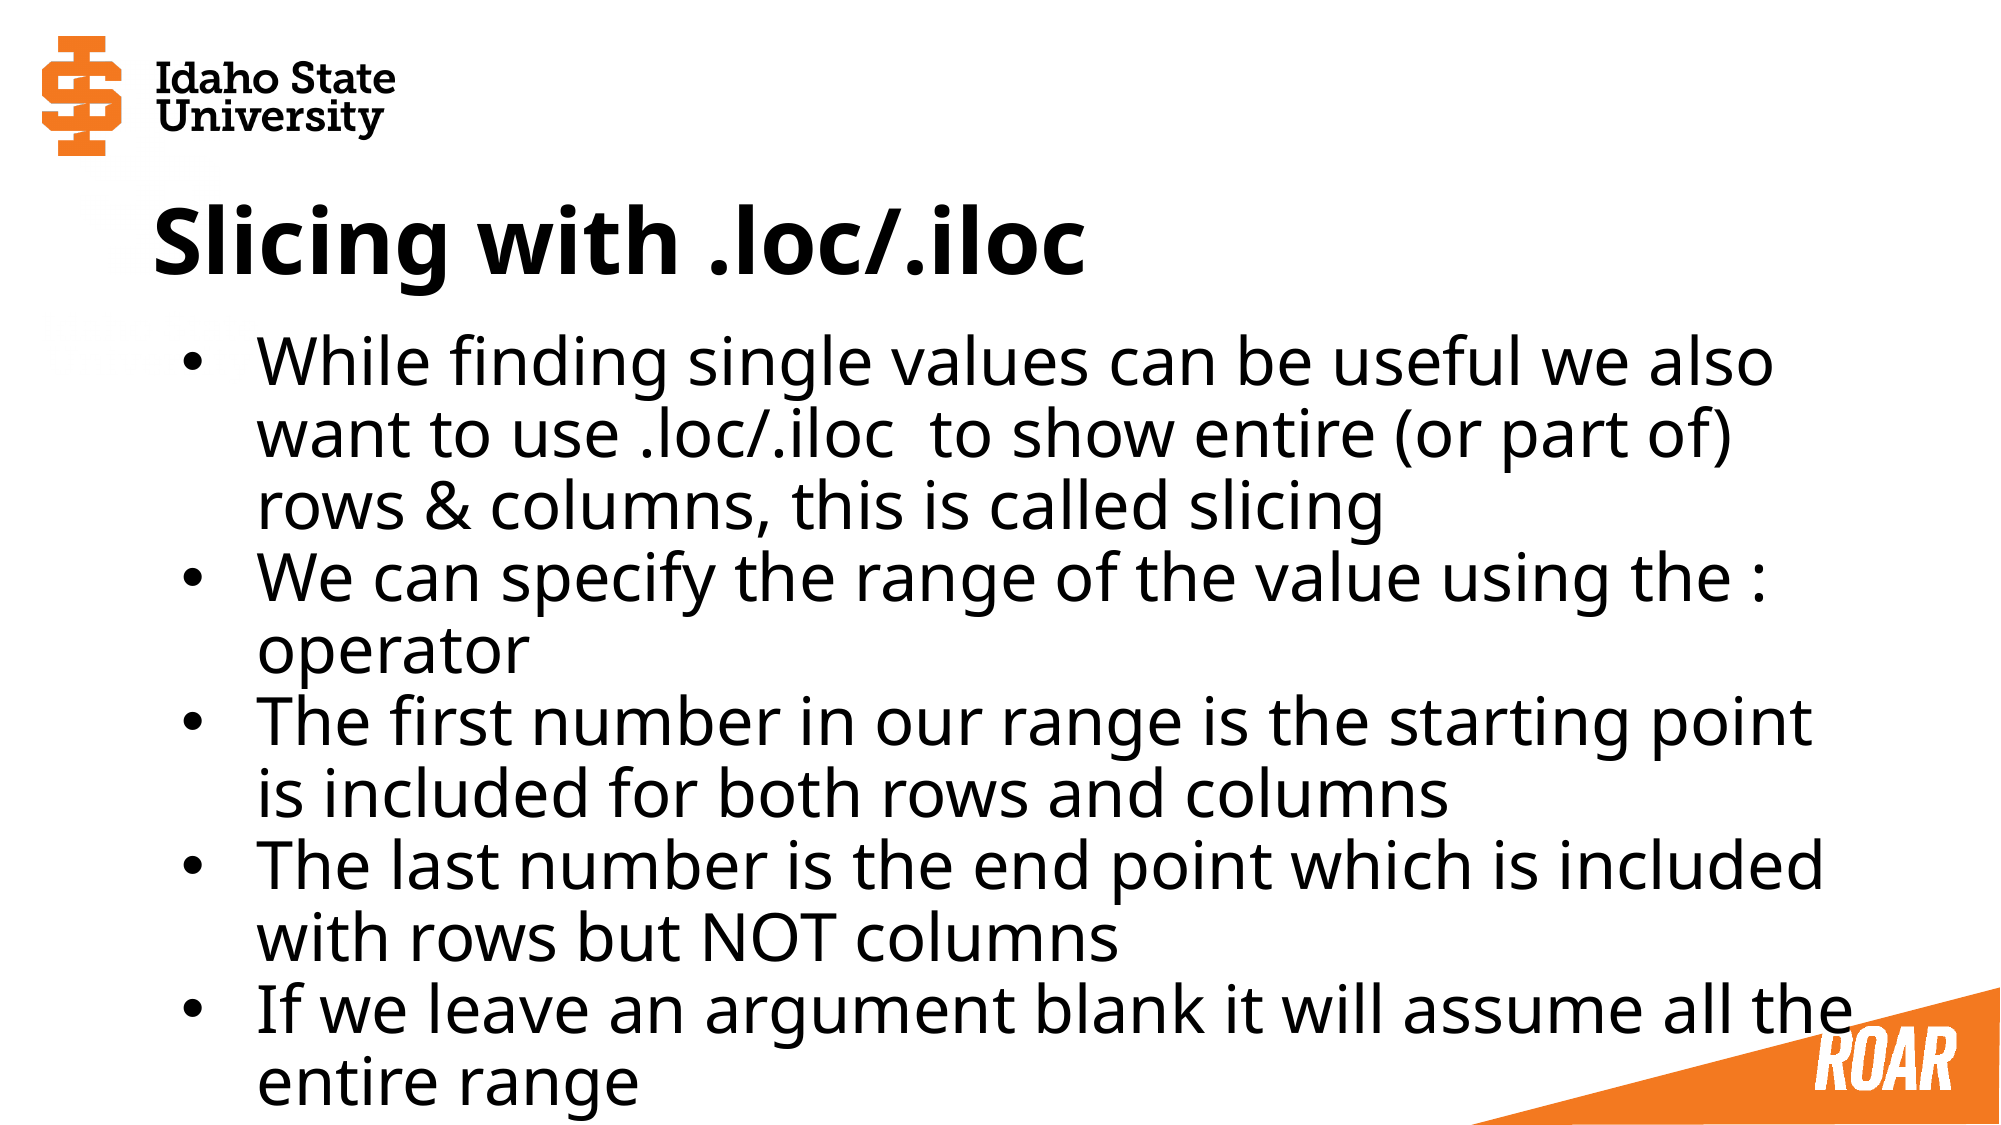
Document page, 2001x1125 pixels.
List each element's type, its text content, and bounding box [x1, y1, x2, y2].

list While finding single values can be useful we also want to use .loc/.iloc to show entire (or part of) rows & columns, this is called slicing We can specify the range of the value using the : operator The first number in our range is the starting point is included for both rows and columns The last number is the end point which is included with rows but NOT columns If we leave an argument blank it will assume all the entire range [137, 320, 1875, 988]
title Slicing with .loc/.iloc [137, 187, 1863, 300]
picture [26, 36, 395, 408]
picture [1807, 1022, 1964, 1094]
